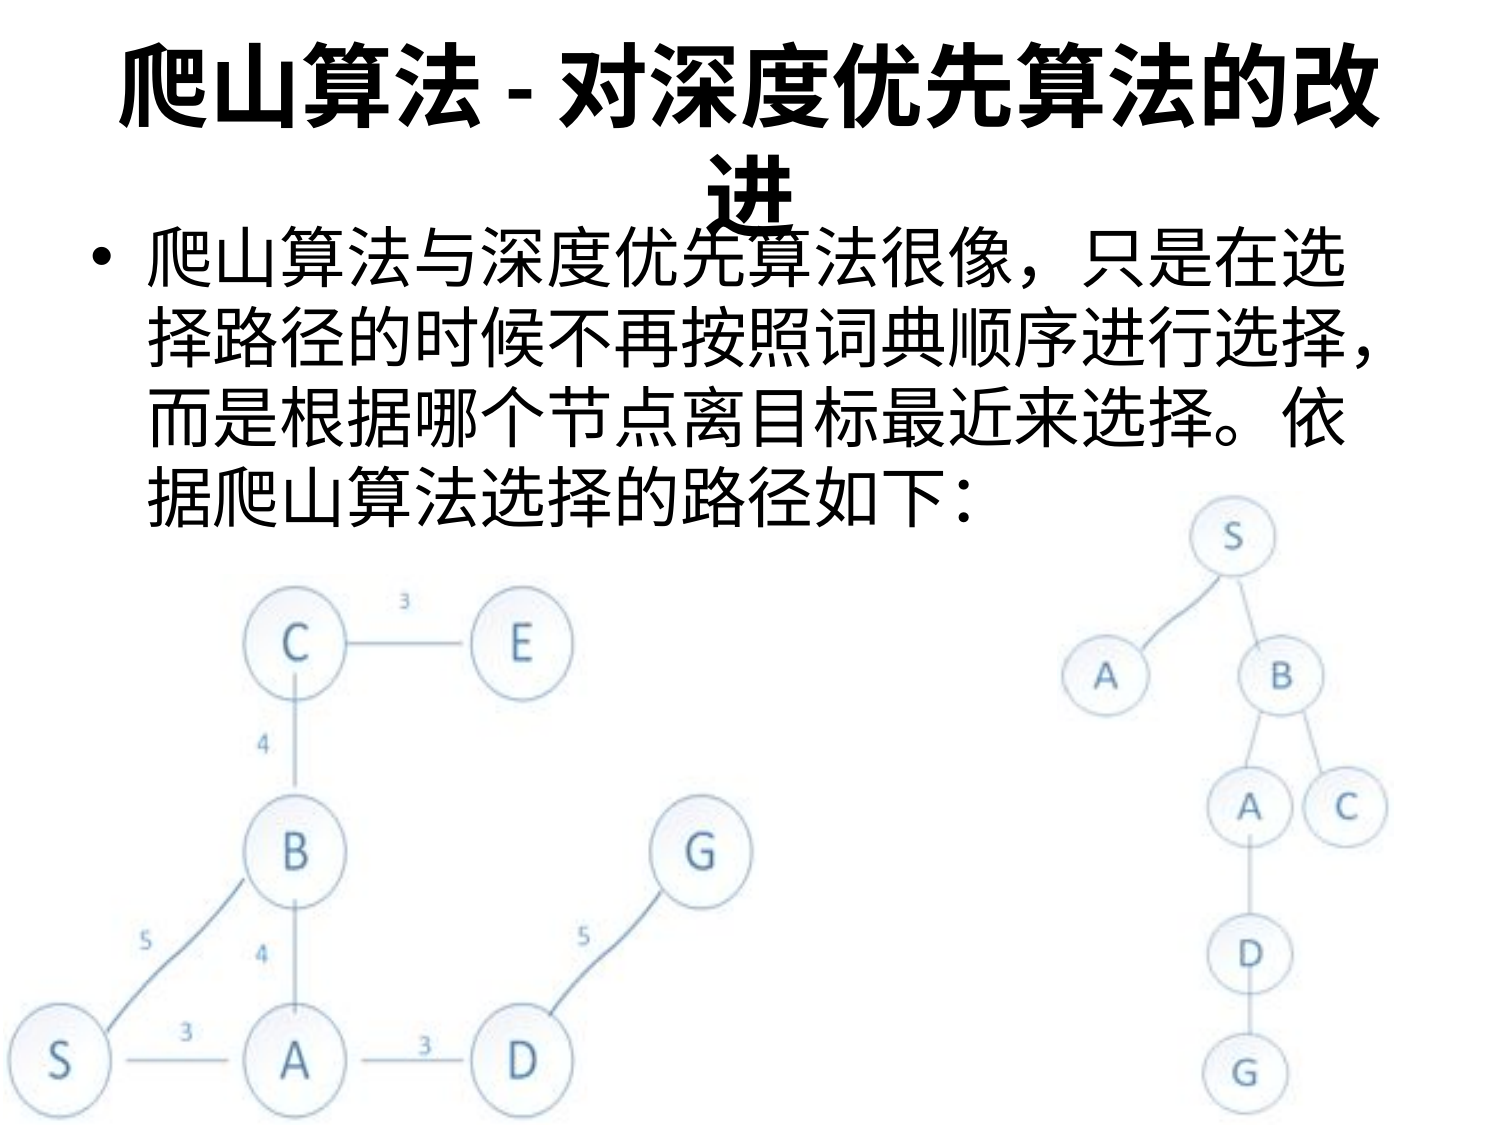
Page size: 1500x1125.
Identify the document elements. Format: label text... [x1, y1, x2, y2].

title 爬山算法-对深度优先算法的改进 [75, 45, 1425, 208]
picture [1056, 491, 1394, 1125]
list 爬山算法与深度优先算法很像，只是在选择路径的时候不再按照词典顺序进行选择，而是根据哪个节点离目标最近来选择。依据爬山算法选择的路径如下： [75, 208, 1425, 951]
picture [2, 574, 760, 1125]
